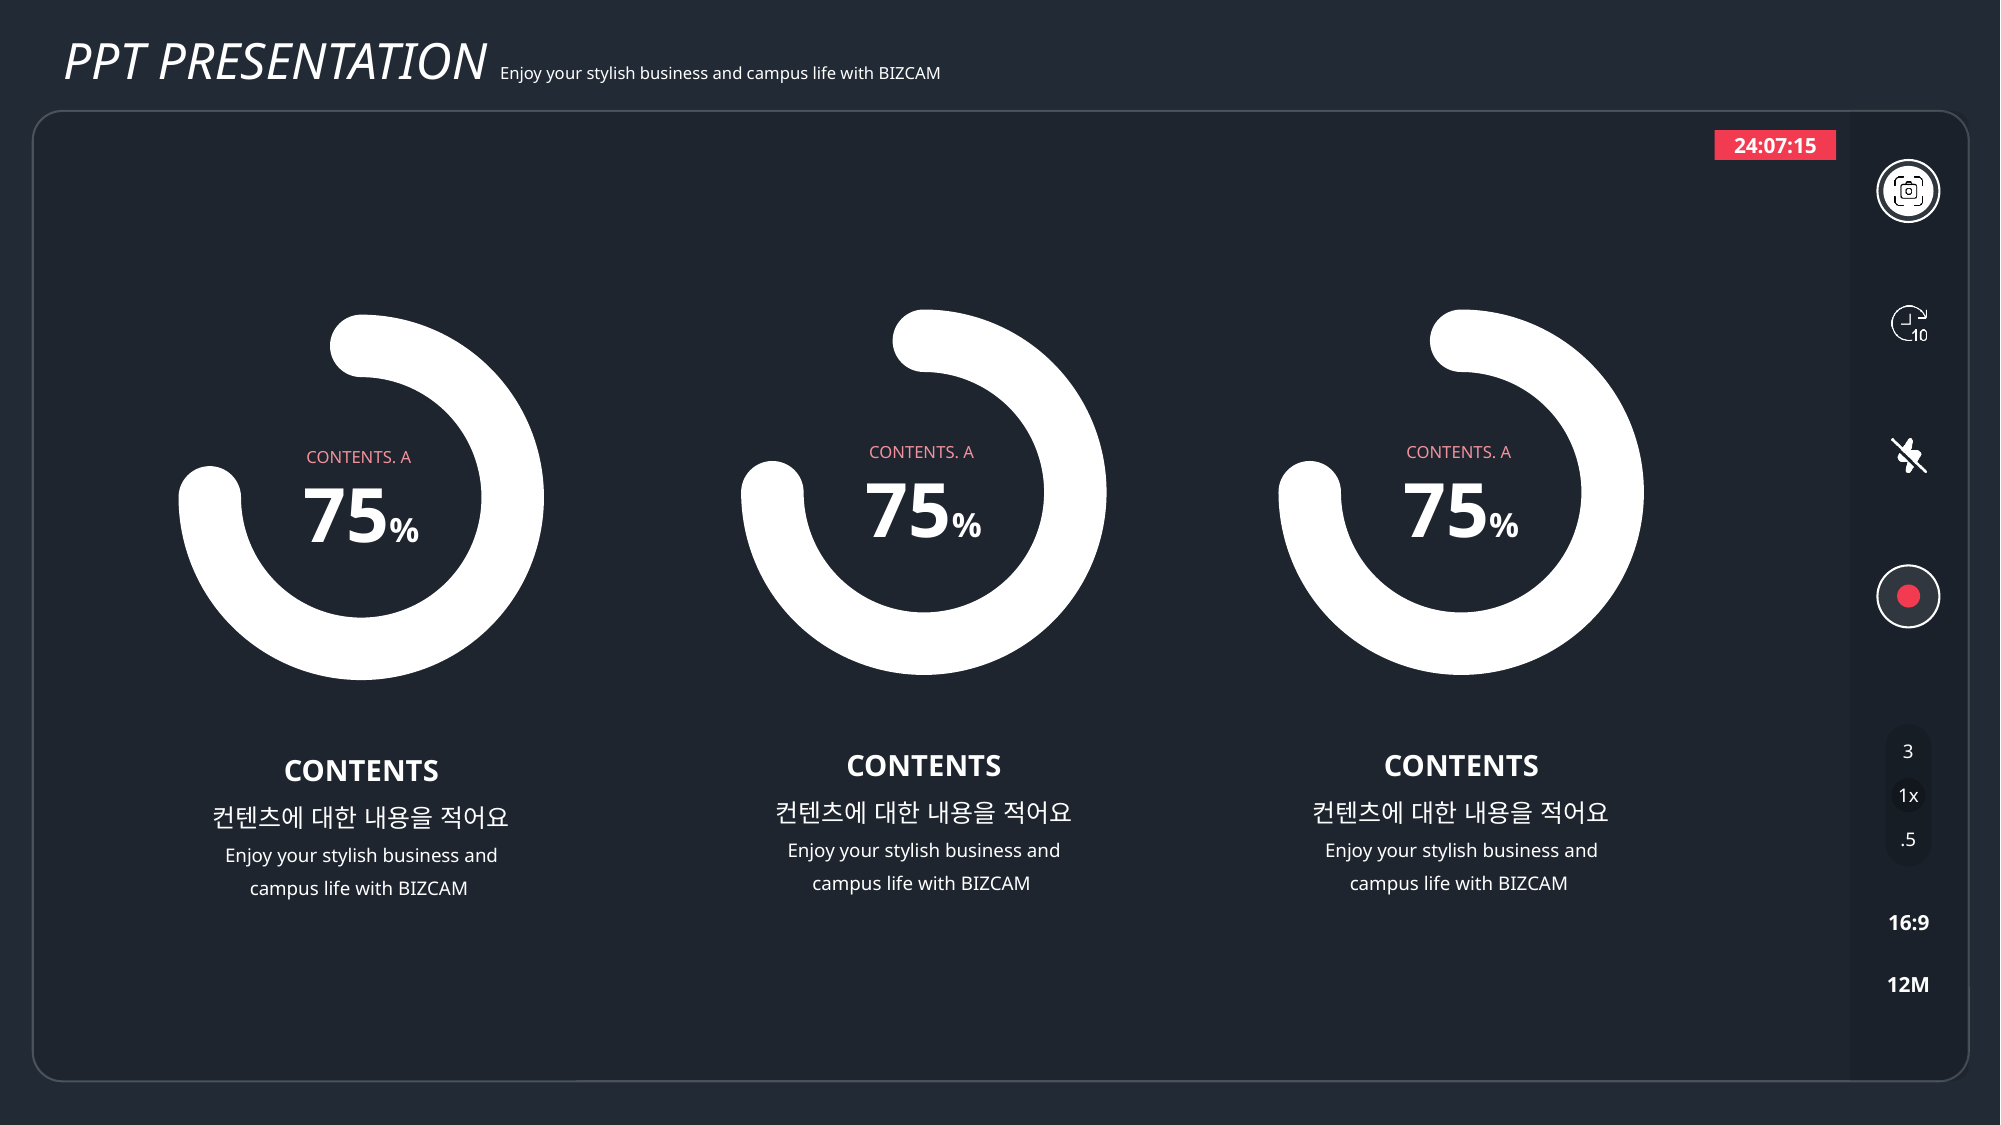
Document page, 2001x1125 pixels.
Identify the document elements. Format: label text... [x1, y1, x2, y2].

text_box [32, 110, 1969, 1082]
text_box PPT PRESENTATION Enjoy your stylish business and campus life with BIZCAM [48, 22, 1049, 97]
